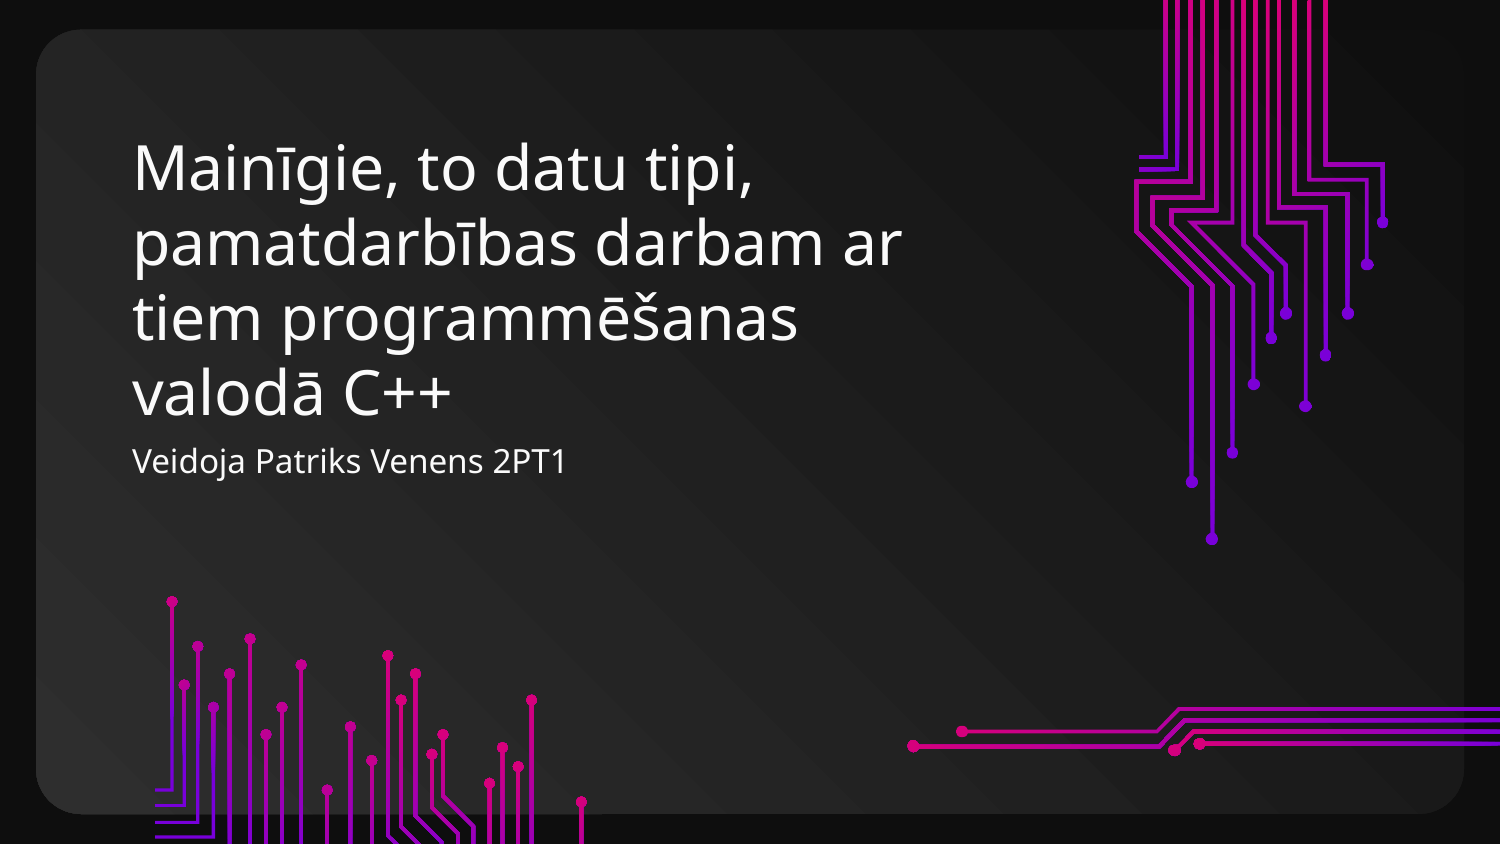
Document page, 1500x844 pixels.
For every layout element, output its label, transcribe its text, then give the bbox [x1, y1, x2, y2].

title Mainīgie, to datu tipi, pamatdarbības darbam ar tiem programmēšanas valodā C++ [116, 137, 978, 418]
subtitle Veidoja Patriks Venens 2PT1 [116, 418, 978, 480]
